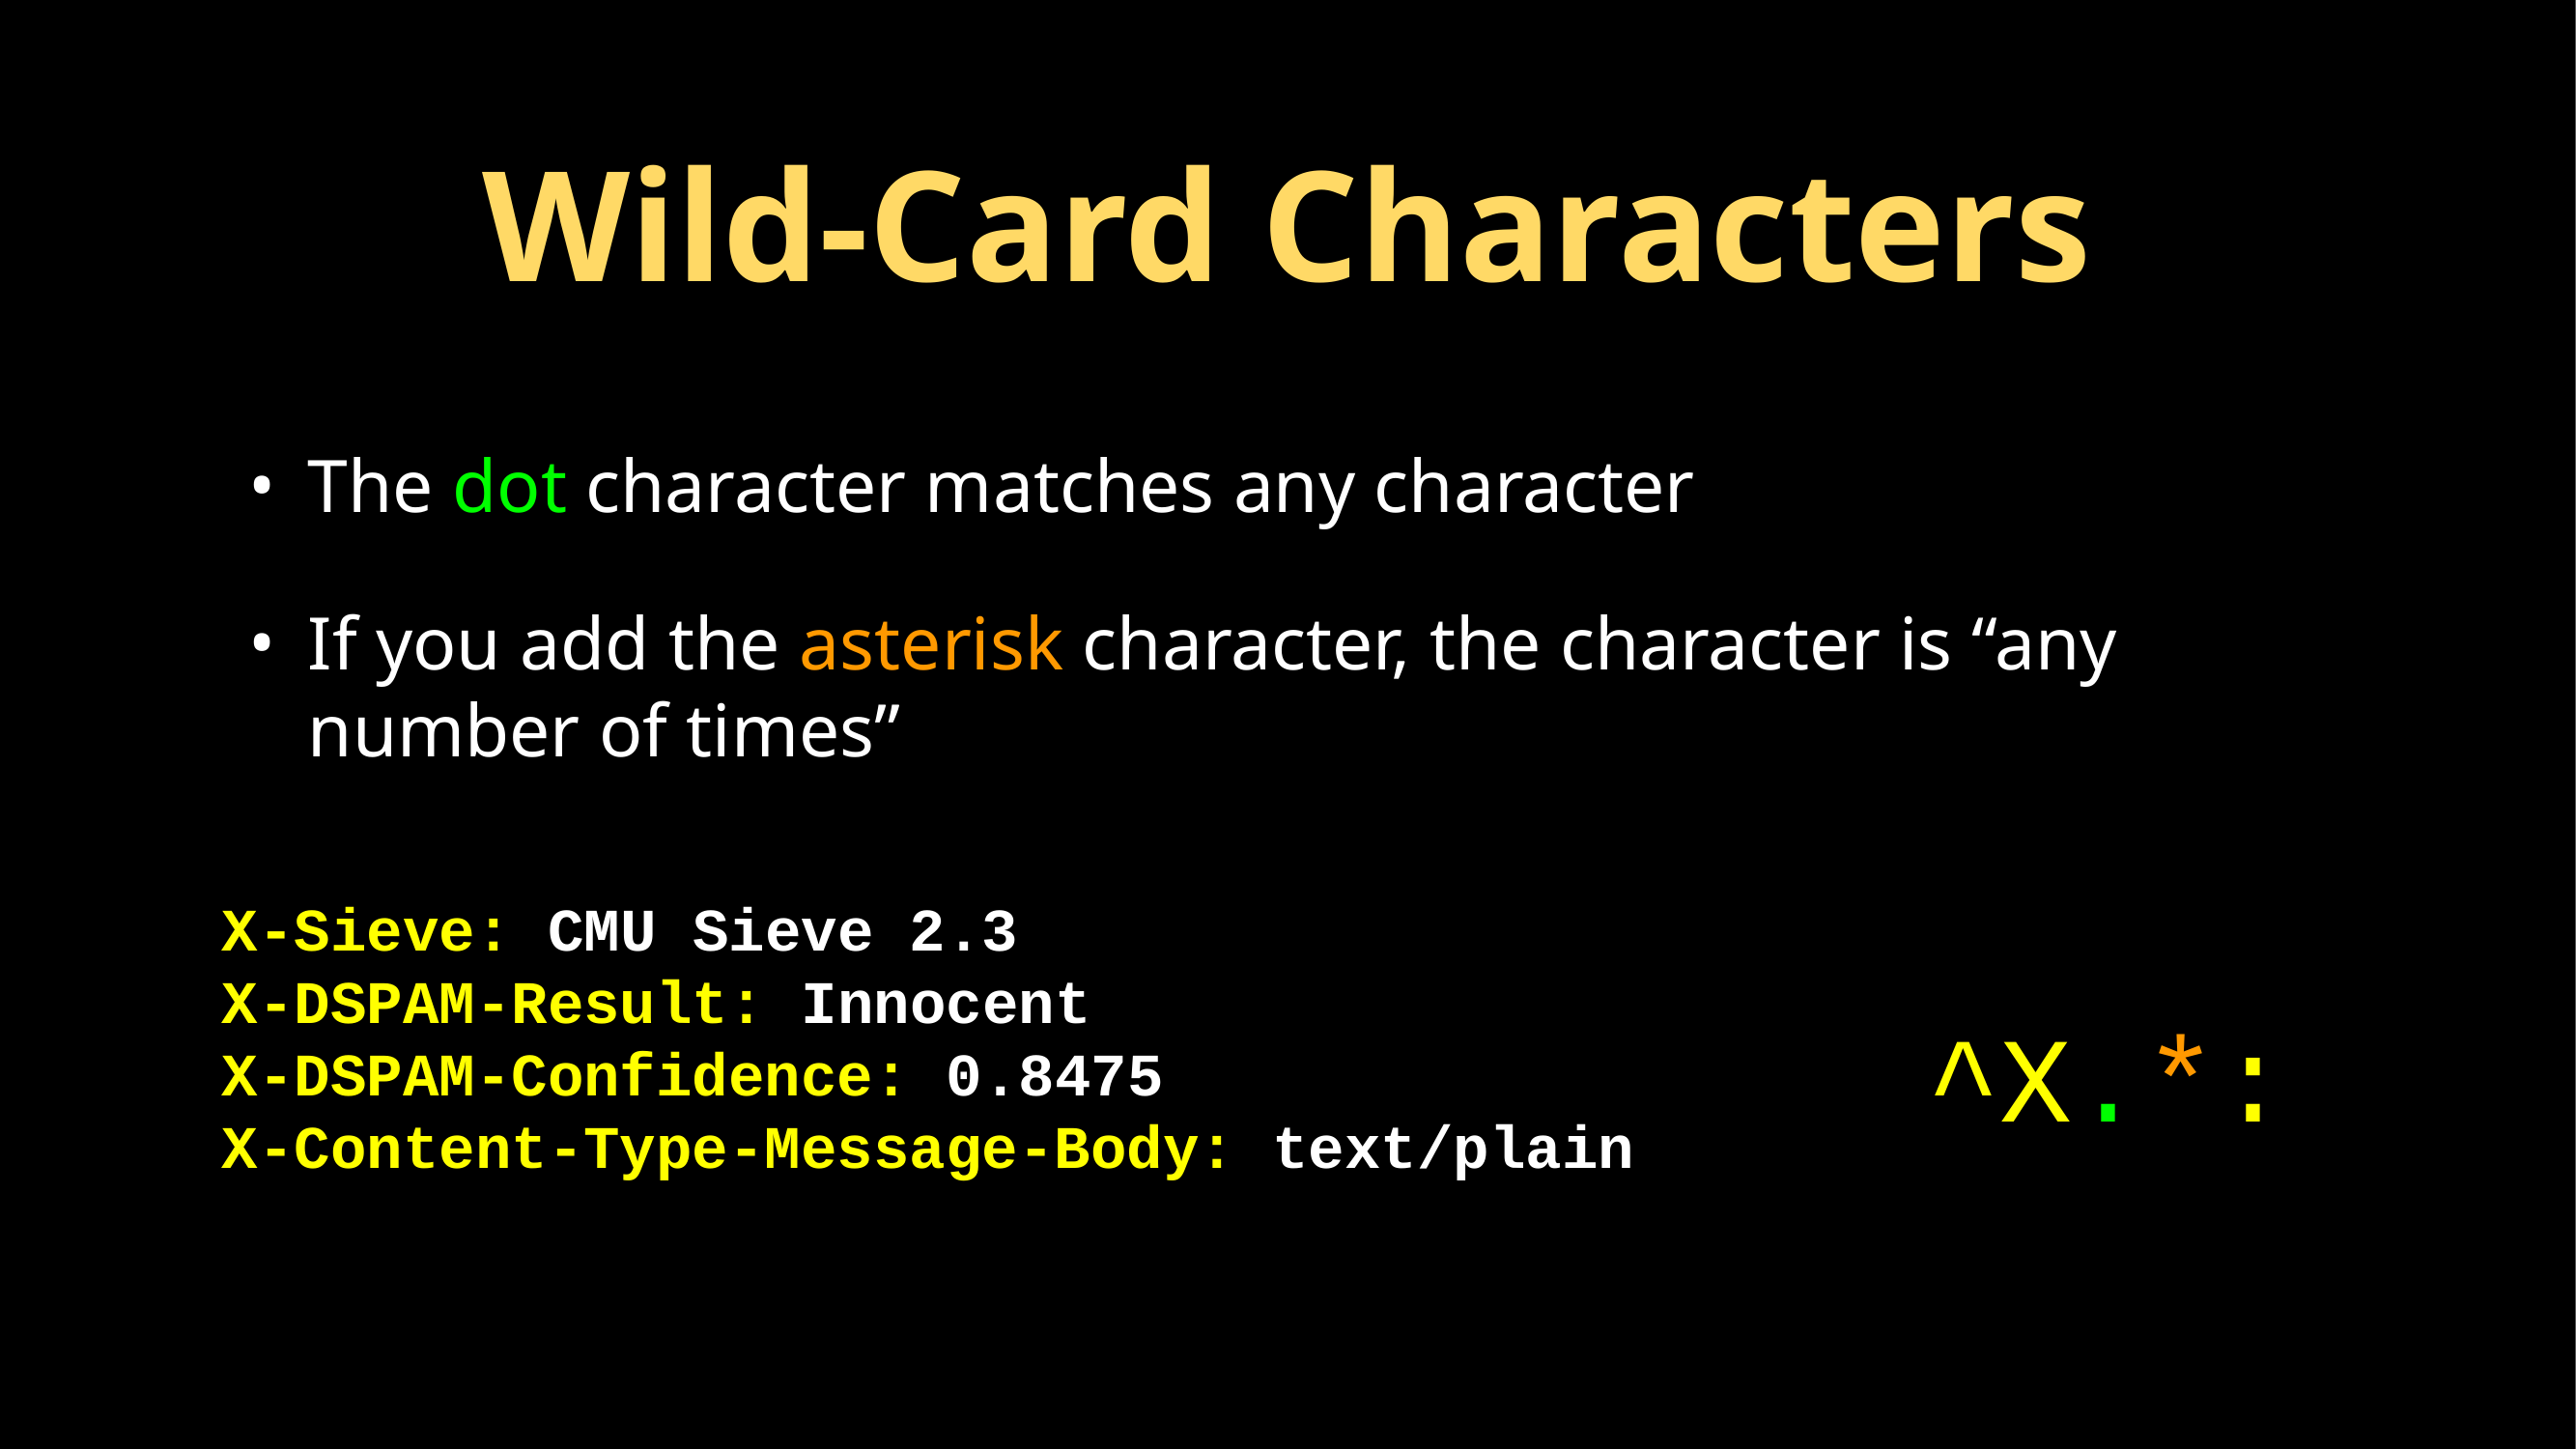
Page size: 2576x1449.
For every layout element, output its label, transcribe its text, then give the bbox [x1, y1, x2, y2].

text_box ^X.*: [1912, 996, 2305, 1151]
title Wild-Card Characters [183, 38, 2391, 403]
list The dot character matches any character If you add the asterisk character, the character is “any number of times” [183, 412, 2391, 800]
text_box X-Sieve: CMU Sieve 2.3 X-DSPAM-Result: Innocent X-DSPAM-Confidence: 0.8475 X-Content-Type-Message-Body: text/plain [221, 860, 1766, 1211]
